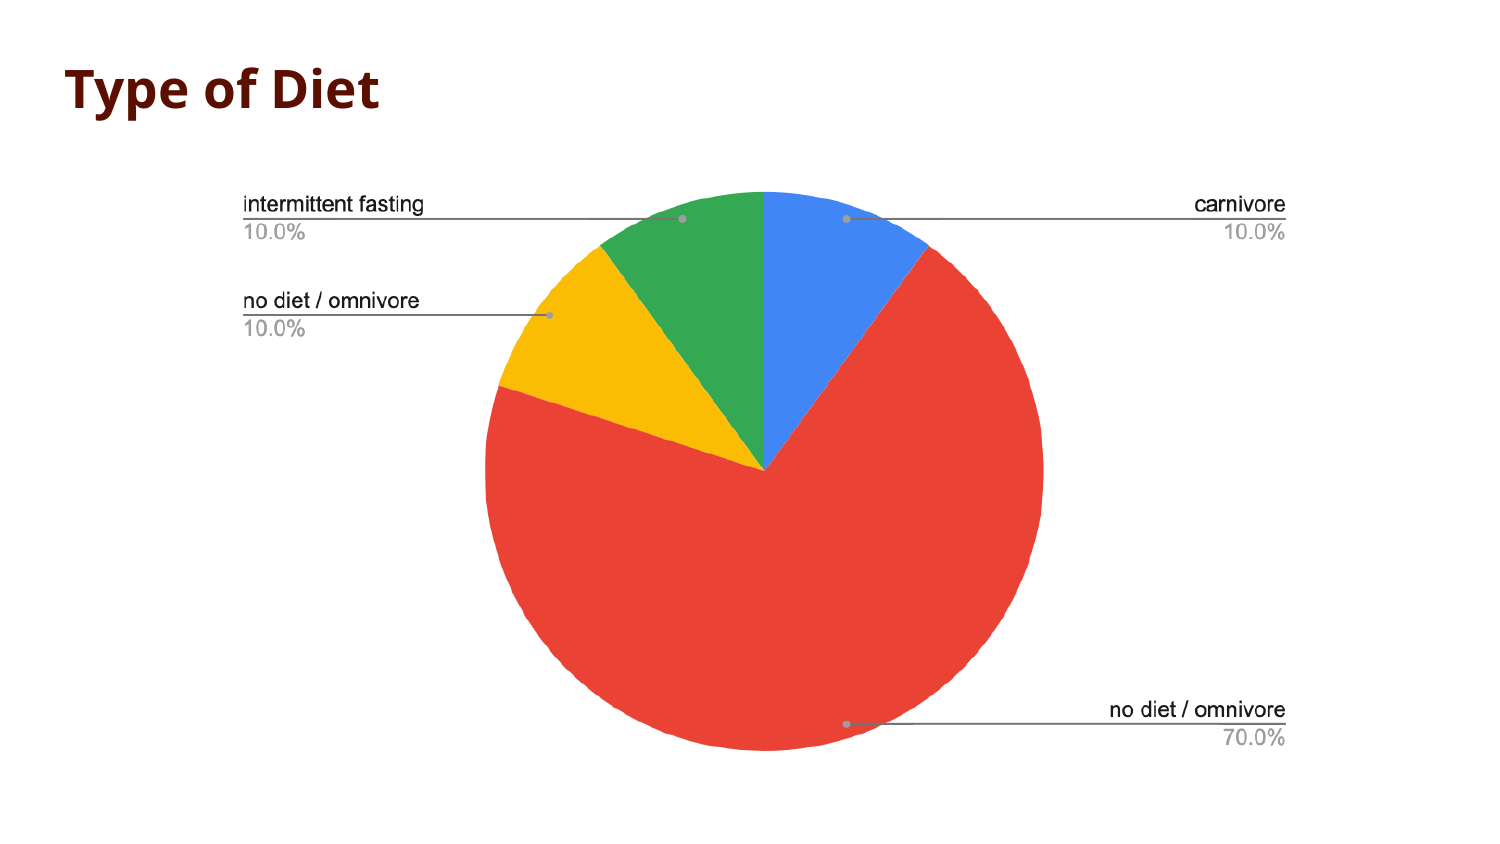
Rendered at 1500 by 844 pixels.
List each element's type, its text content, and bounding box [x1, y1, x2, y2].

title Type of Diet [49, 40, 1448, 135]
picture [208, 97, 1320, 785]
